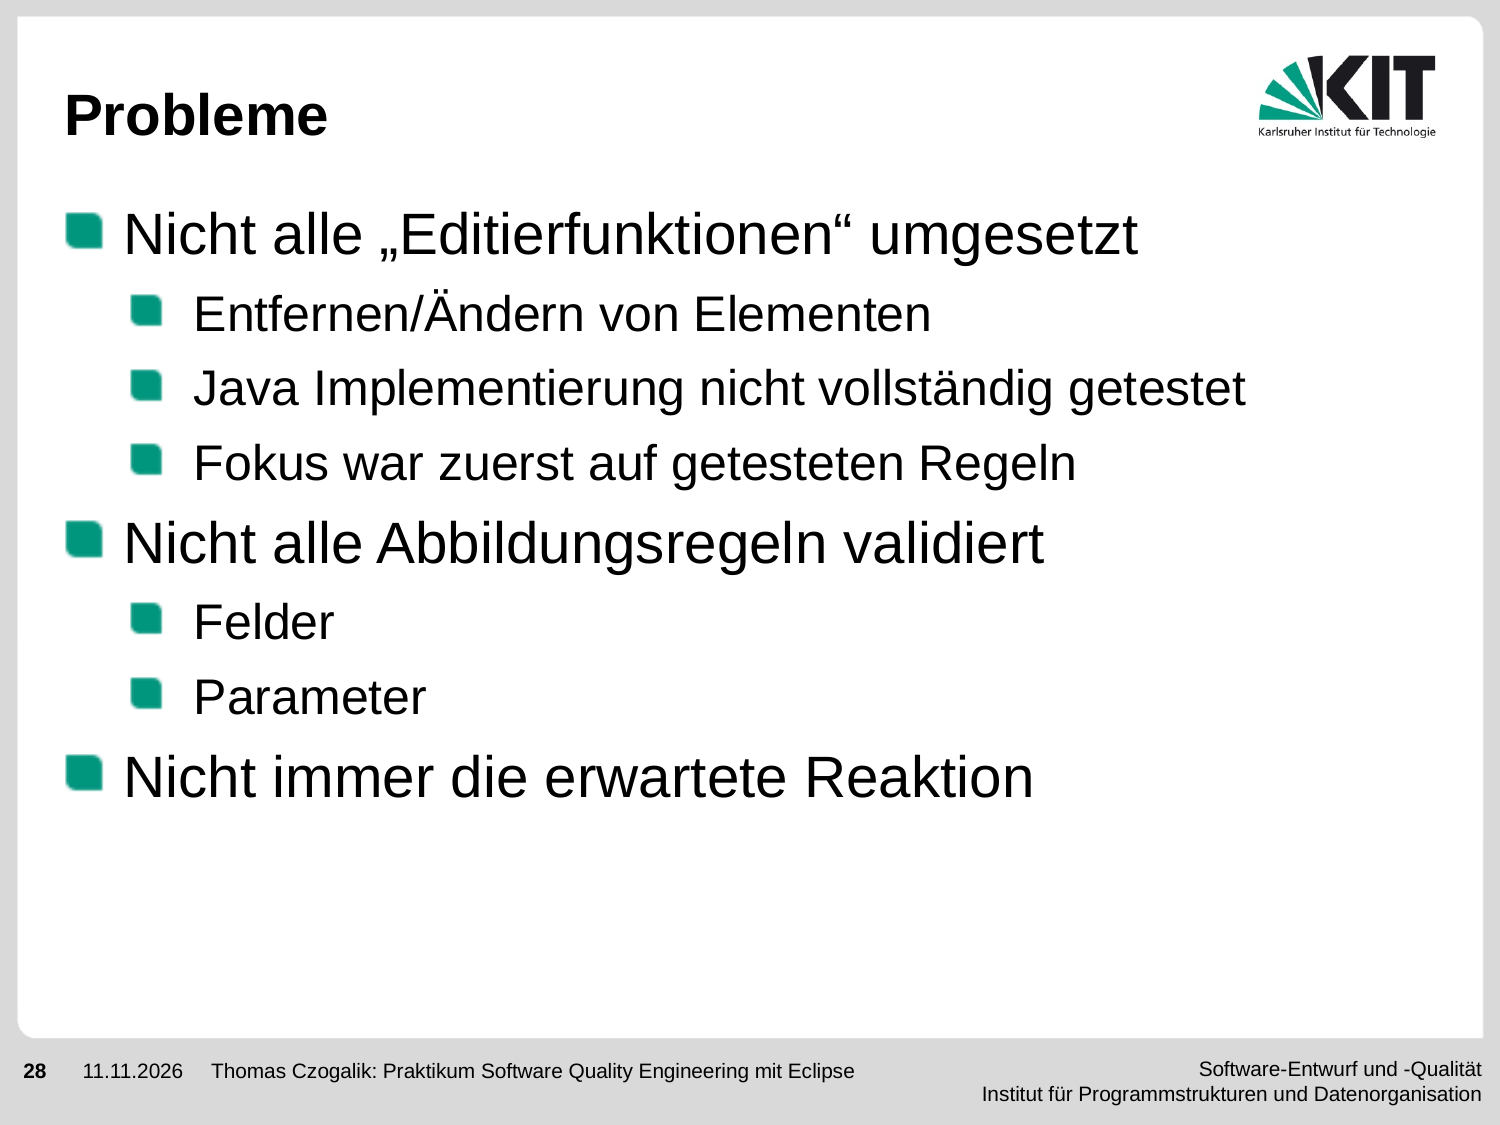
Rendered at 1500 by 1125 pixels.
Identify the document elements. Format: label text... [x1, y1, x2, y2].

footer Thomas Czogalik: Praktikum Software Quality Engineering mit Eclipse [211, 1056, 957, 1117]
list Nicht alle „Editierfunktionen“ umgesetzt Entfernen/Ändern von Elementen Java Implementierung nicht vollständig getestet Fokus war zuerst auf getesteten Regeln Nicht alle Abbildungsregeln validiert Felder Parameter Nicht immer die erwartete Reaktion [64, 196, 1436, 976]
title Probleme [63, 54, 1199, 148]
picture [0, 0, 1500, 1125]
